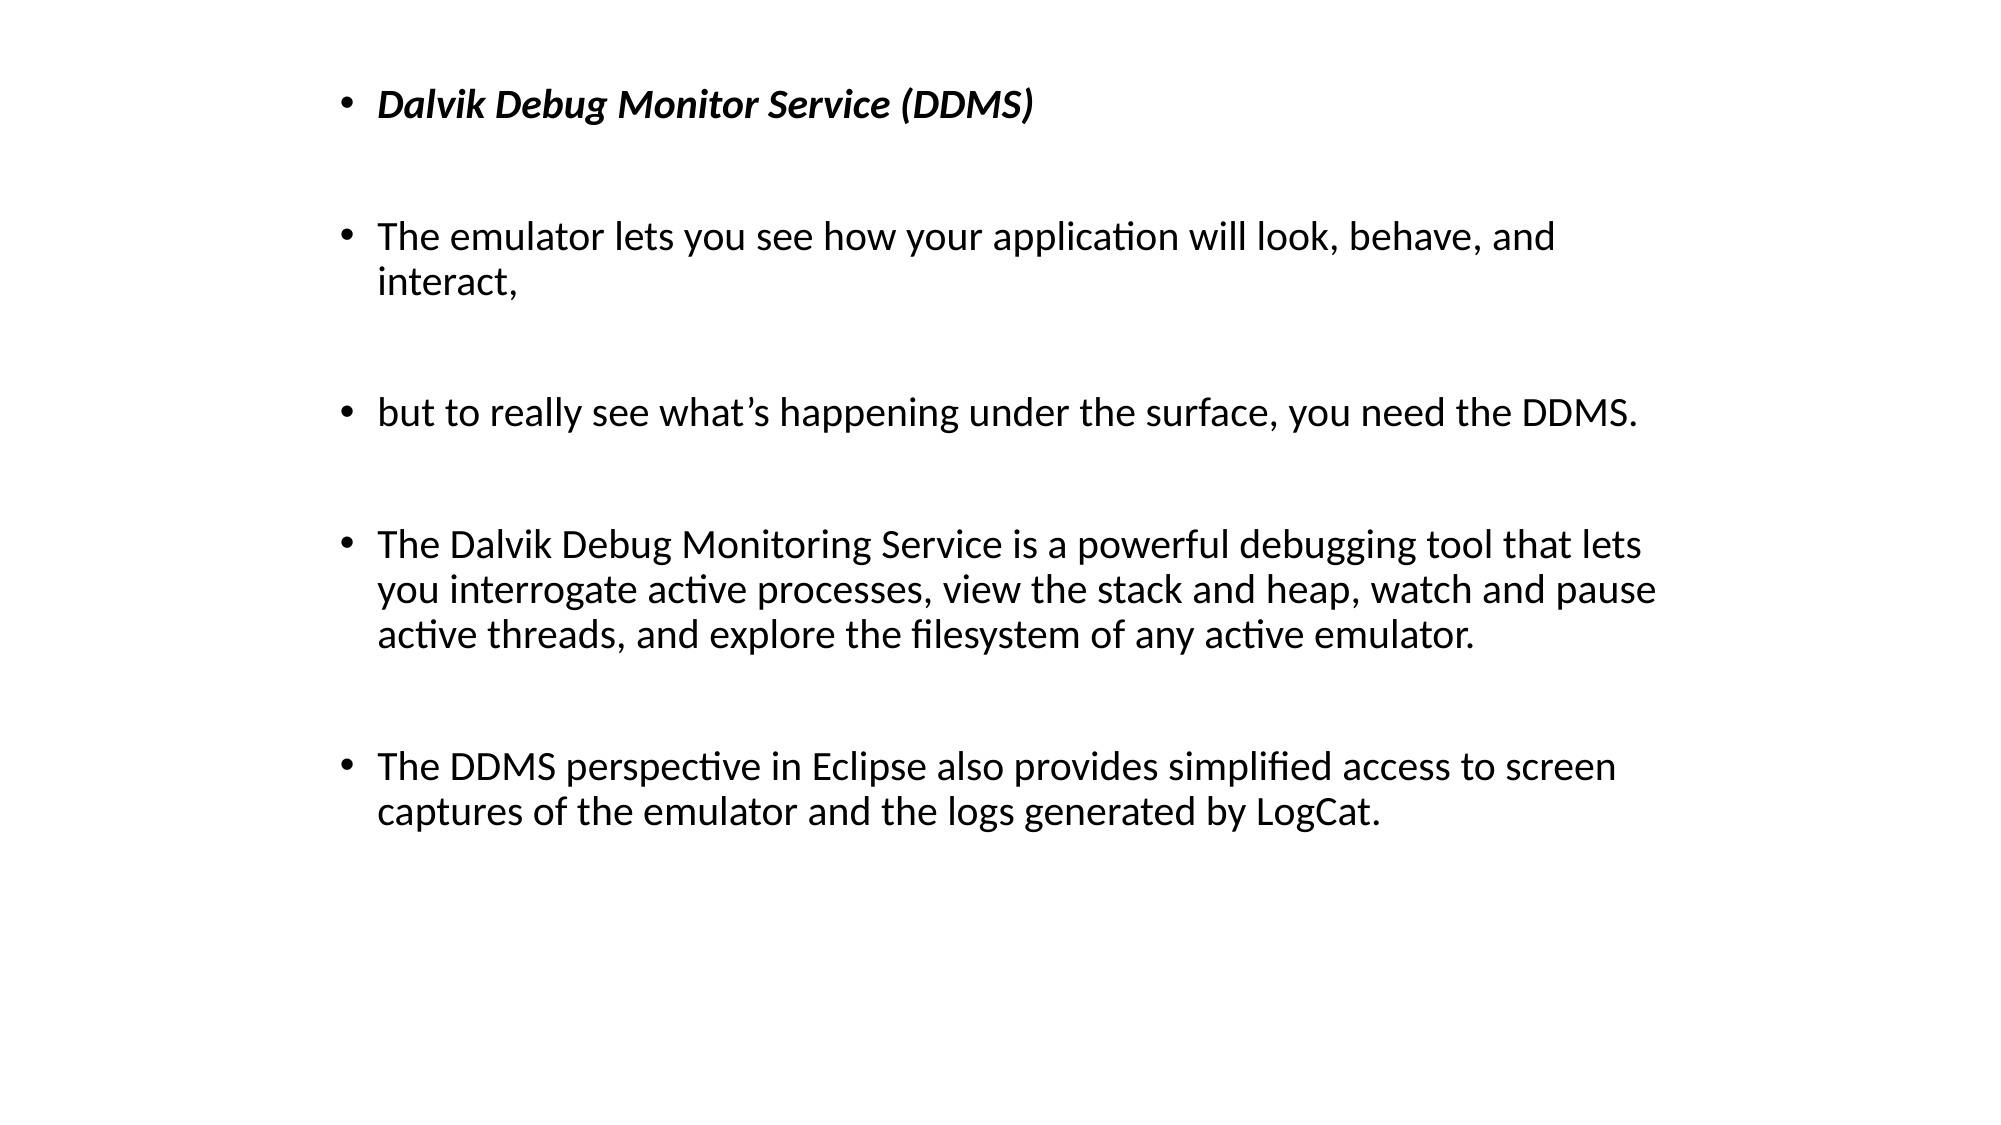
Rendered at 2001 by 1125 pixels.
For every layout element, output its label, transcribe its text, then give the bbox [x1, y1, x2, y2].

list Dalvik Debug Monitor Service (DDMS) The emulator lets you see how your application will look, behave, and interact, but to really see what’s happening under the surface, you need the DDMS. The Dalvik Debug Monitoring Service is a powerful debugging tool that lets you interrogate active processes, view the stack and heap, watch and pause active threads, and explore the filesystem of any active emulator. The DDMS perspective in Eclipse also provides simplified access to screen captures of the emulator and the logs generated by LogCat. [324, 75, 1675, 1005]
